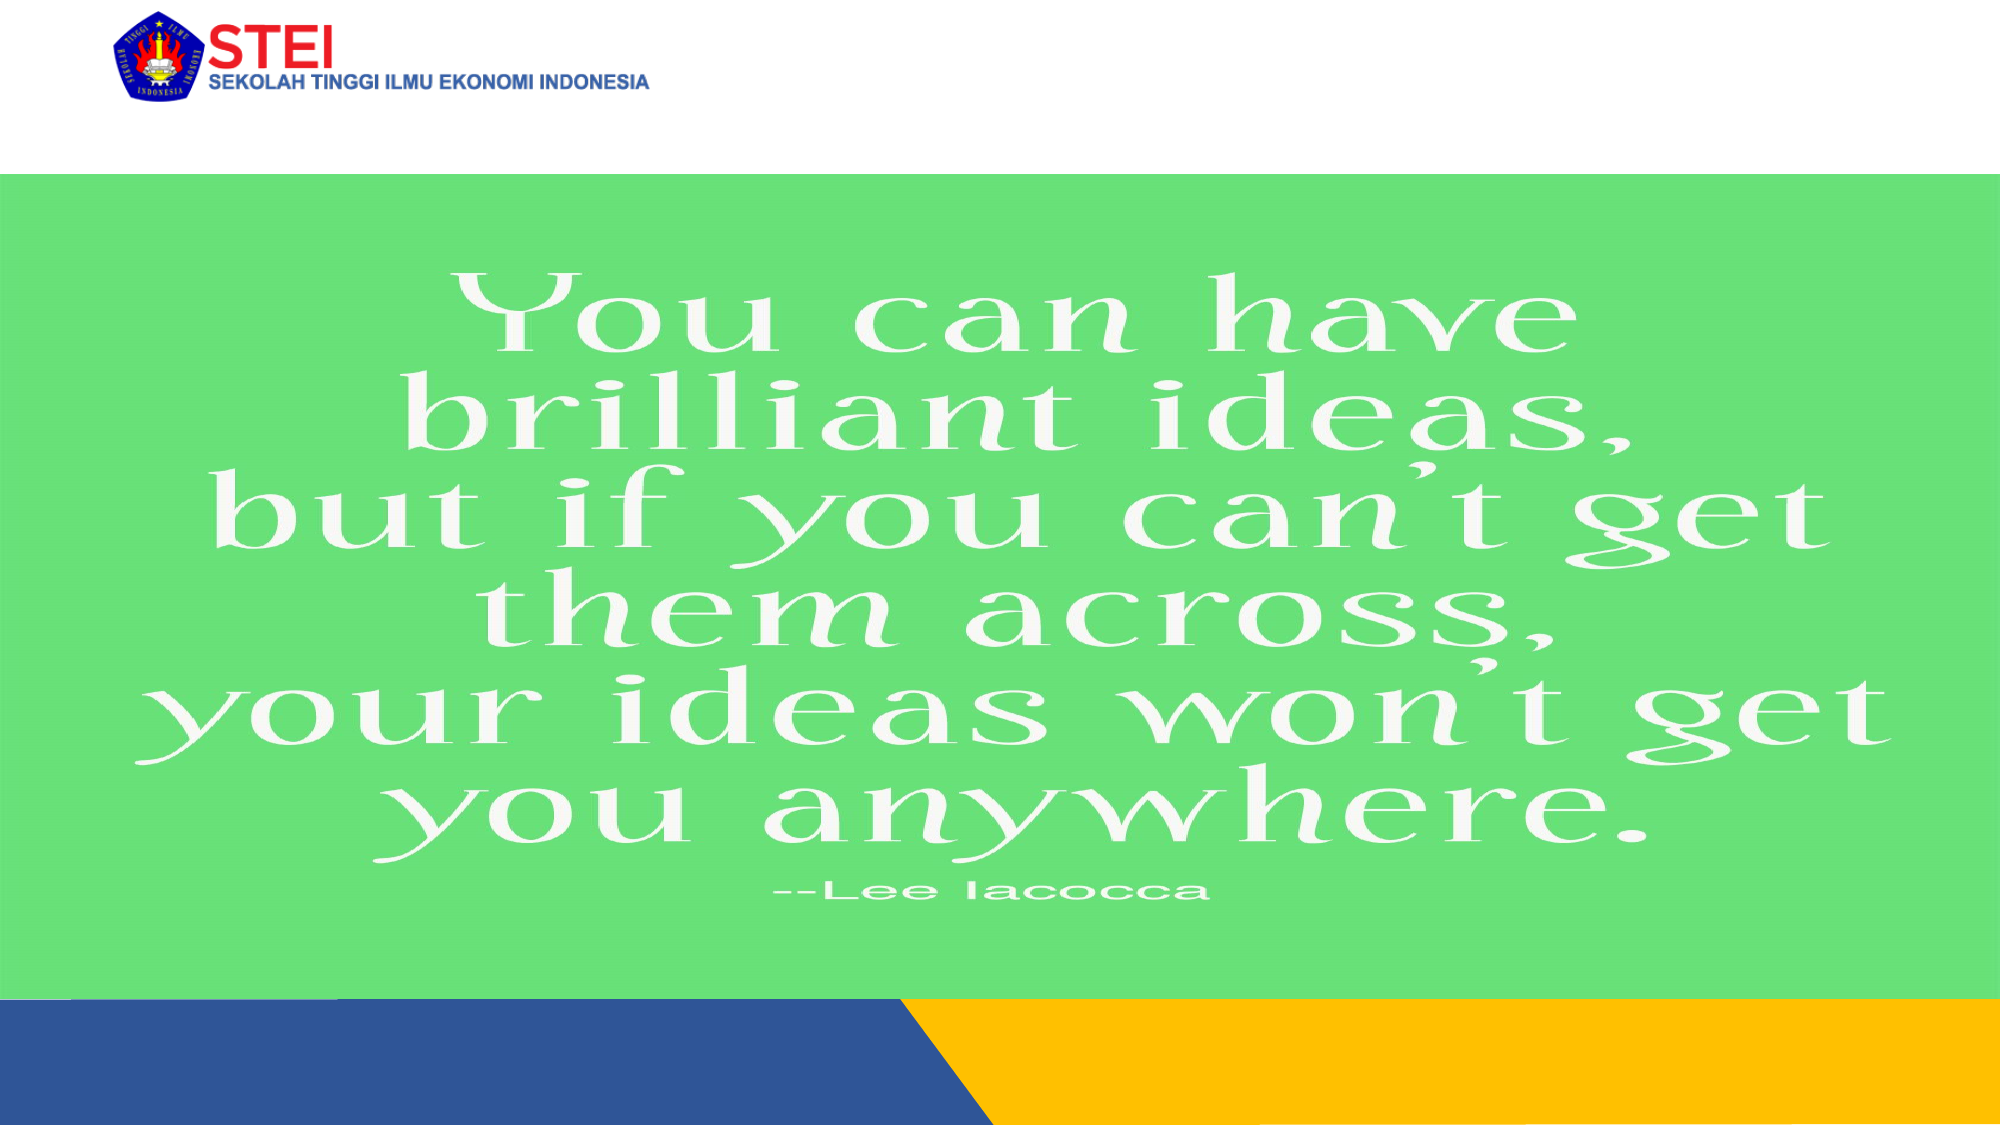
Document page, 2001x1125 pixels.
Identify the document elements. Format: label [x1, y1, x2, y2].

text_box [0, 999, 991, 1125]
picture [0, 174, 2000, 999]
text_box [898, 999, 2000, 1125]
picture [111, 11, 652, 104]
